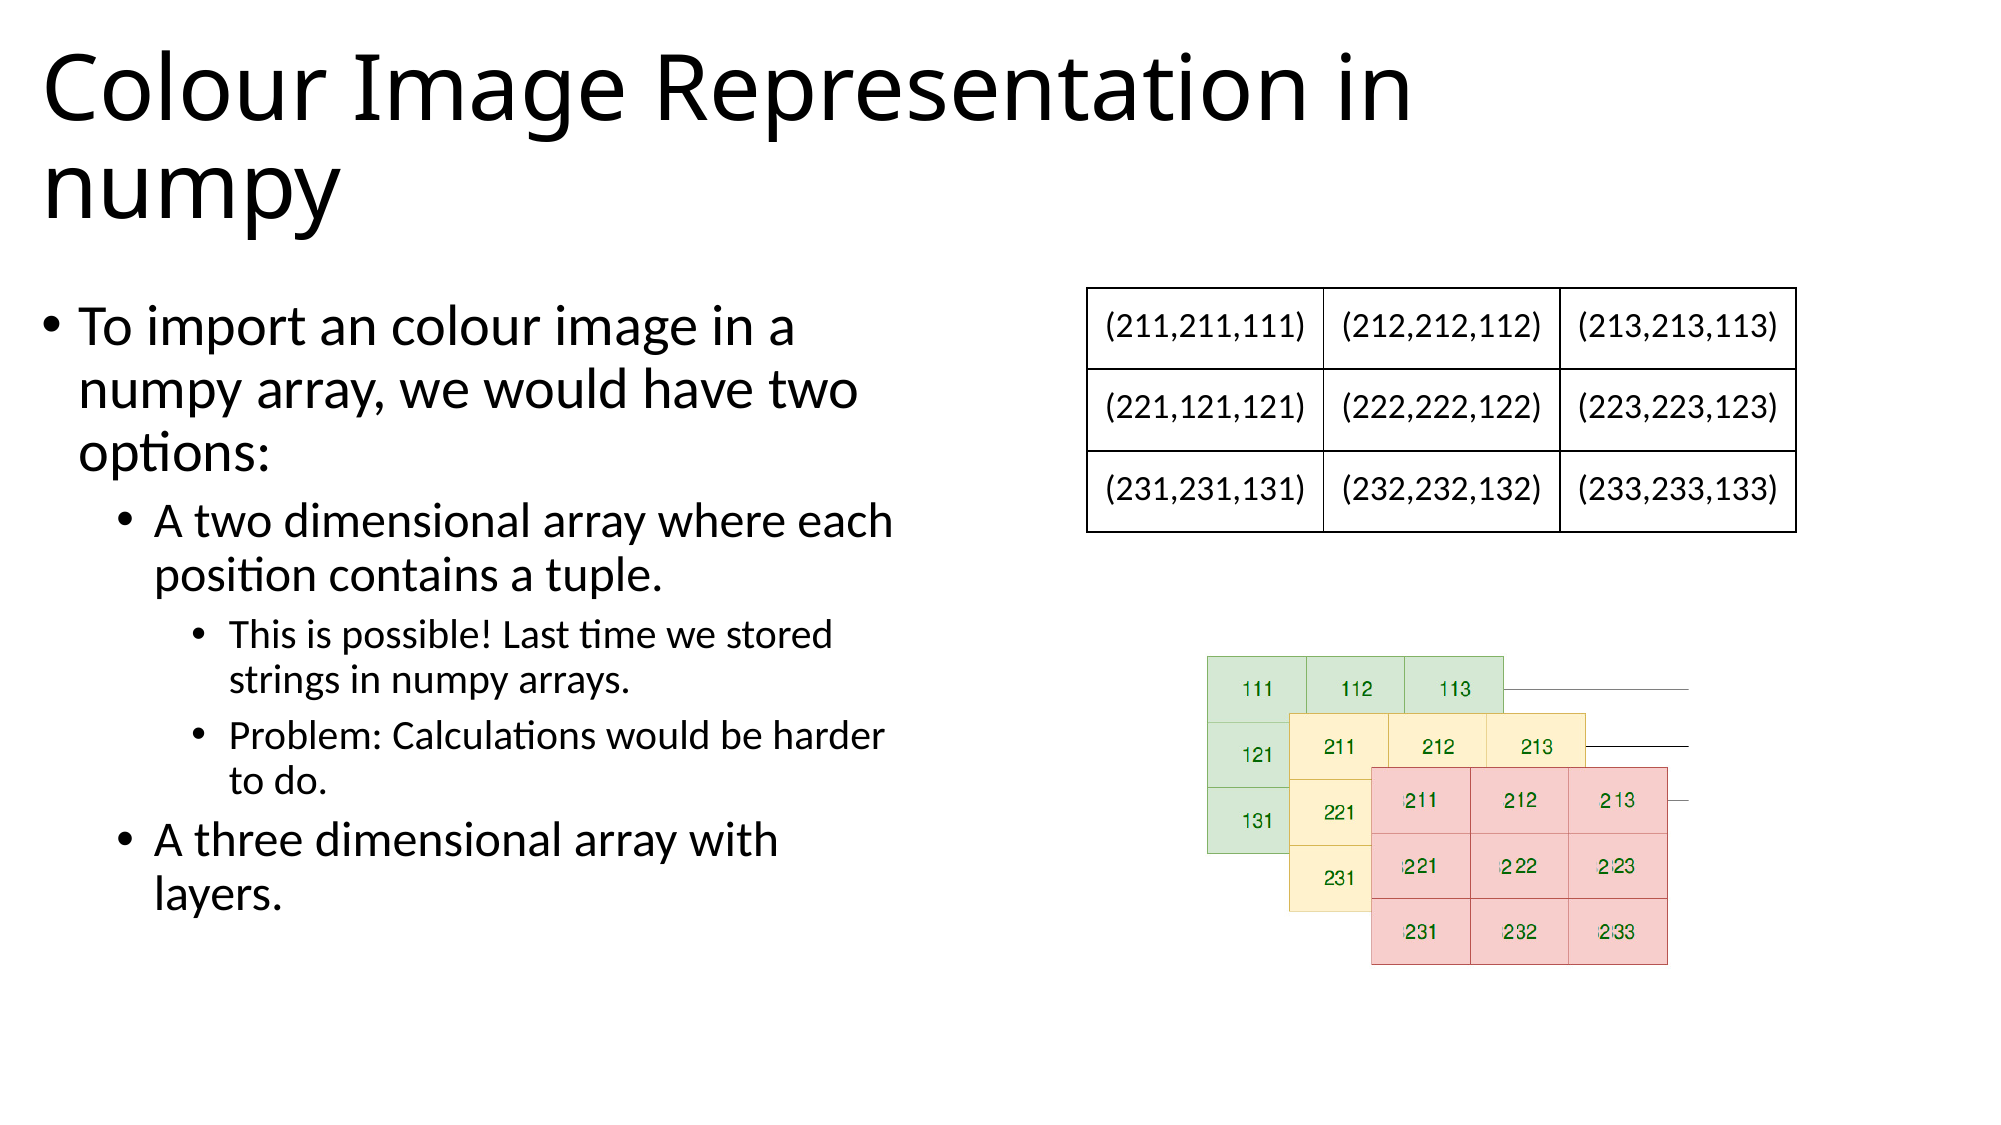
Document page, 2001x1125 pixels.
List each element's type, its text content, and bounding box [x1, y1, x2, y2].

table_header (211,211,111) [1088, 289, 1323, 368]
table_cell (233,233,133) [1561, 452, 1795, 531]
table_cell (222,222,122) [1324, 370, 1559, 450]
list To import an colour image in a numpy array, we would have two options: A two dimensional array where each position contains a tuple. This is possible! Last time we stored strings in numpy arrays. Problem: Calculations would be harder to do. A three dimensional array with layers. [26, 287, 935, 1002]
table_header (213,213,113) [1561, 289, 1795, 368]
table_cell (223,223,123) [1561, 370, 1795, 450]
title Colour Image Representation in numpy [26, 31, 1752, 249]
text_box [1194, 647, 1689, 981]
table_cell (232,232,132) [1324, 452, 1559, 531]
table_cell (221,121,121) [1088, 370, 1323, 450]
table_header (212,212,112) [1324, 289, 1559, 368]
table_cell (231,231,131) [1088, 452, 1323, 531]
